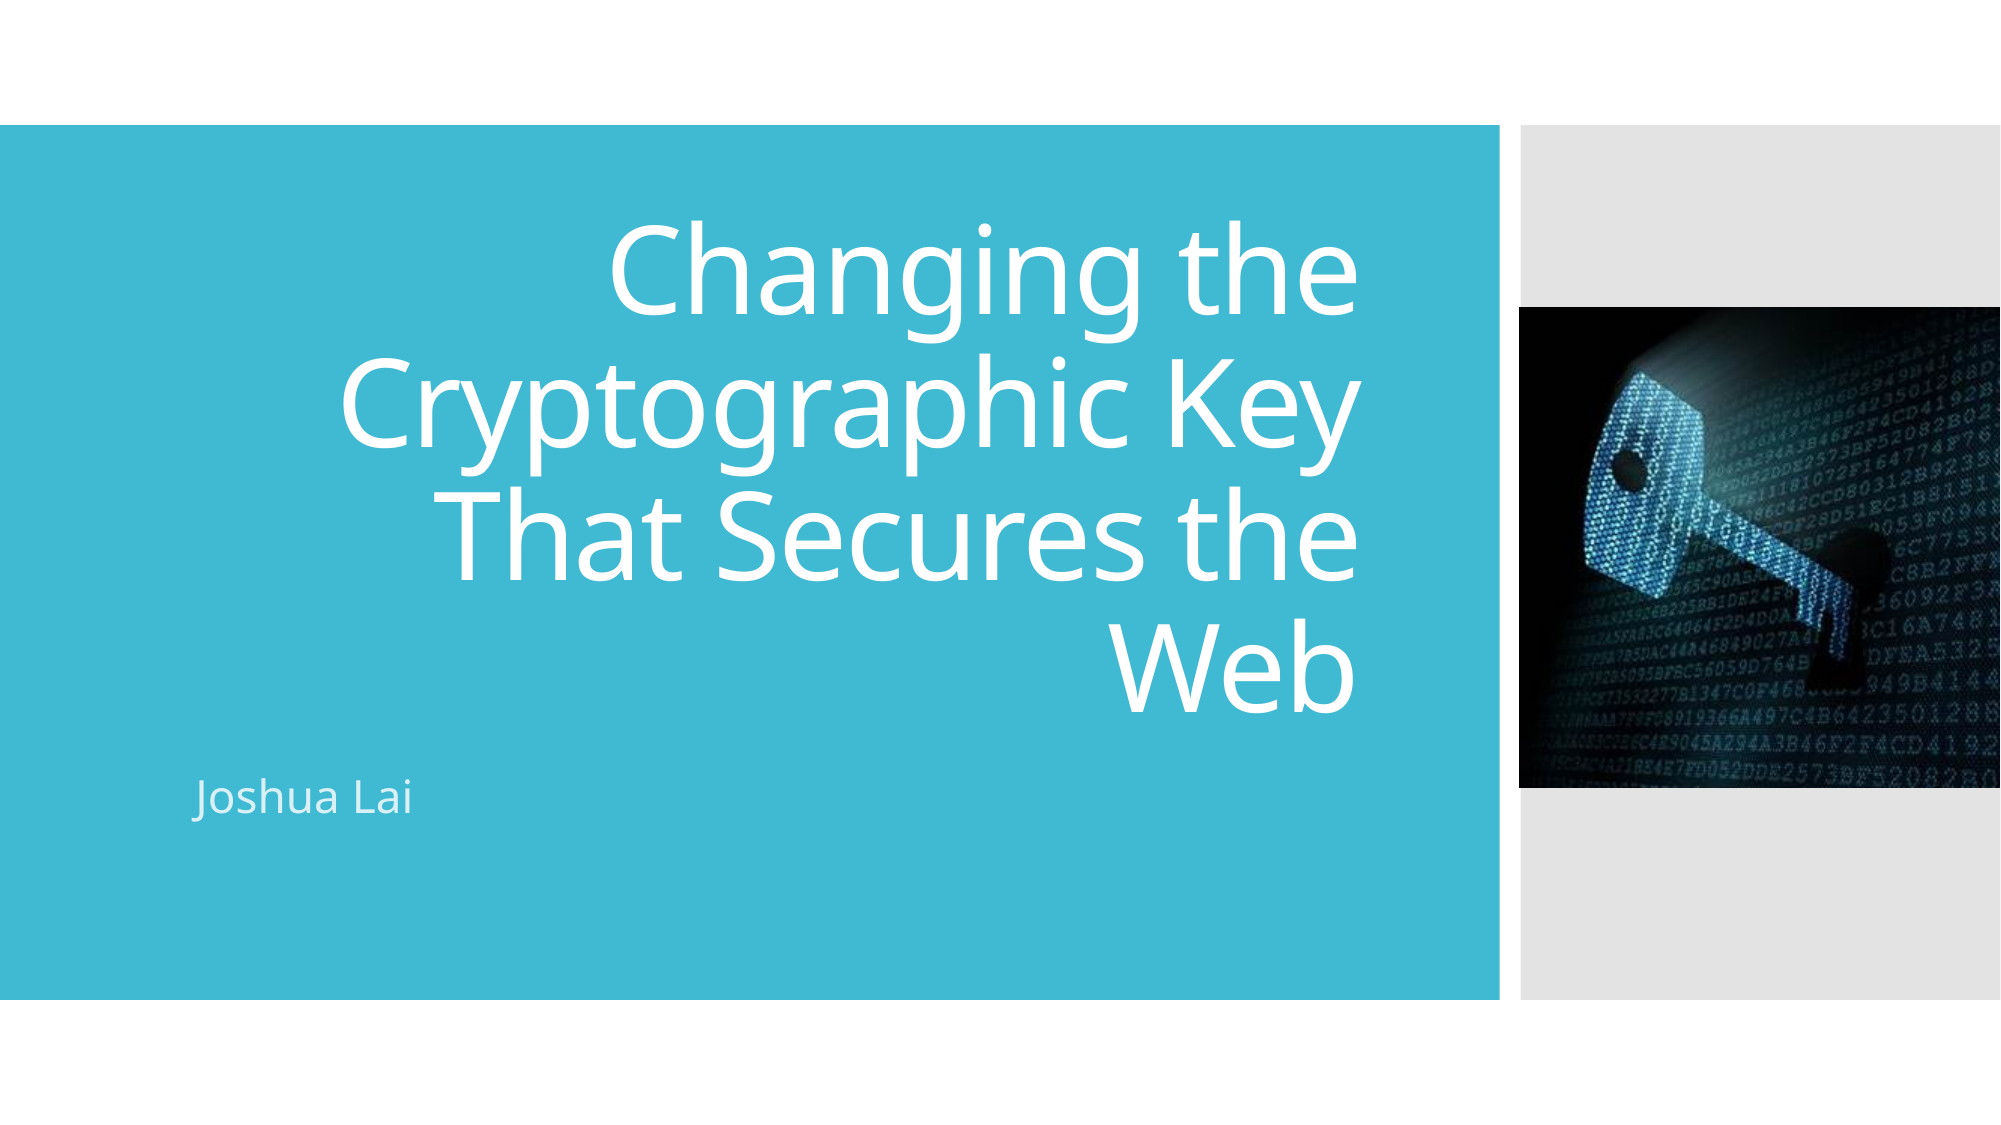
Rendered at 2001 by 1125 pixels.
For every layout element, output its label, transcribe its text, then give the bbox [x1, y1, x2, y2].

subtitle Joshua Lai [180, 766, 1381, 917]
picture [1519, 307, 2000, 789]
title Changing the Cryptographic Key That Secures the Web [175, 213, 1376, 747]
